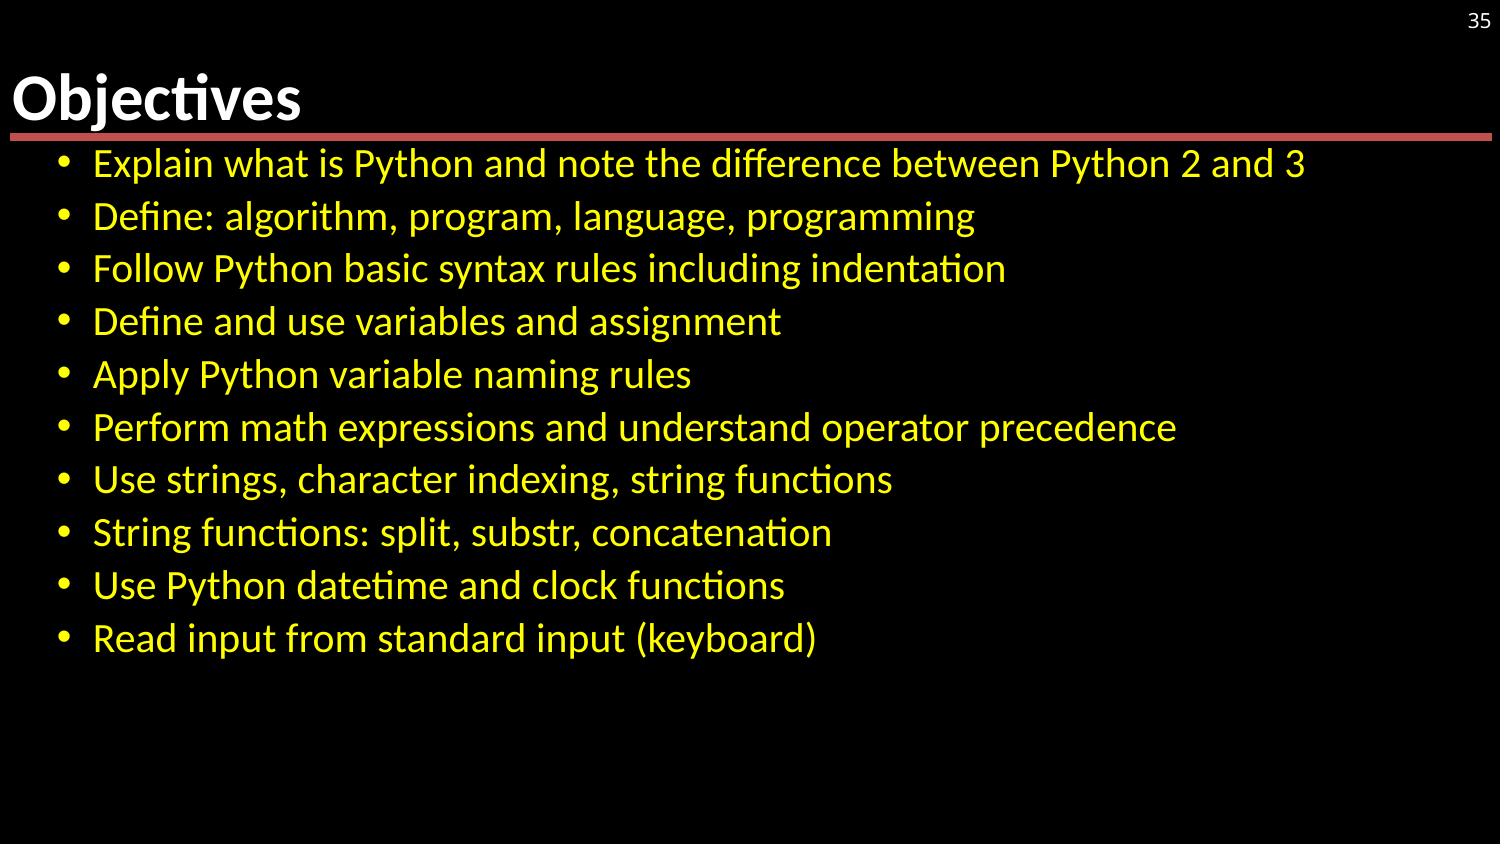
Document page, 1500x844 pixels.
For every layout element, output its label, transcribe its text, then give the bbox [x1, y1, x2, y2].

list Explain what is Python and note the difference between Python 2 and 3 Define: algorithm, program, language, programming Follow Python basic syntax rules including indentation Define and use variables and assignment Apply Python variable naming rules Perform math expressions and understand operator precedence Use strings, character indexing, string functions String functions: split, substr, concatenation Use Python datetime and clock functions Read input from standard input (keyboard) [9, 133, 1493, 835]
title Objectives [11, 0, 1489, 133]
slide_number 35 [1489, 0, 1500, 41]
